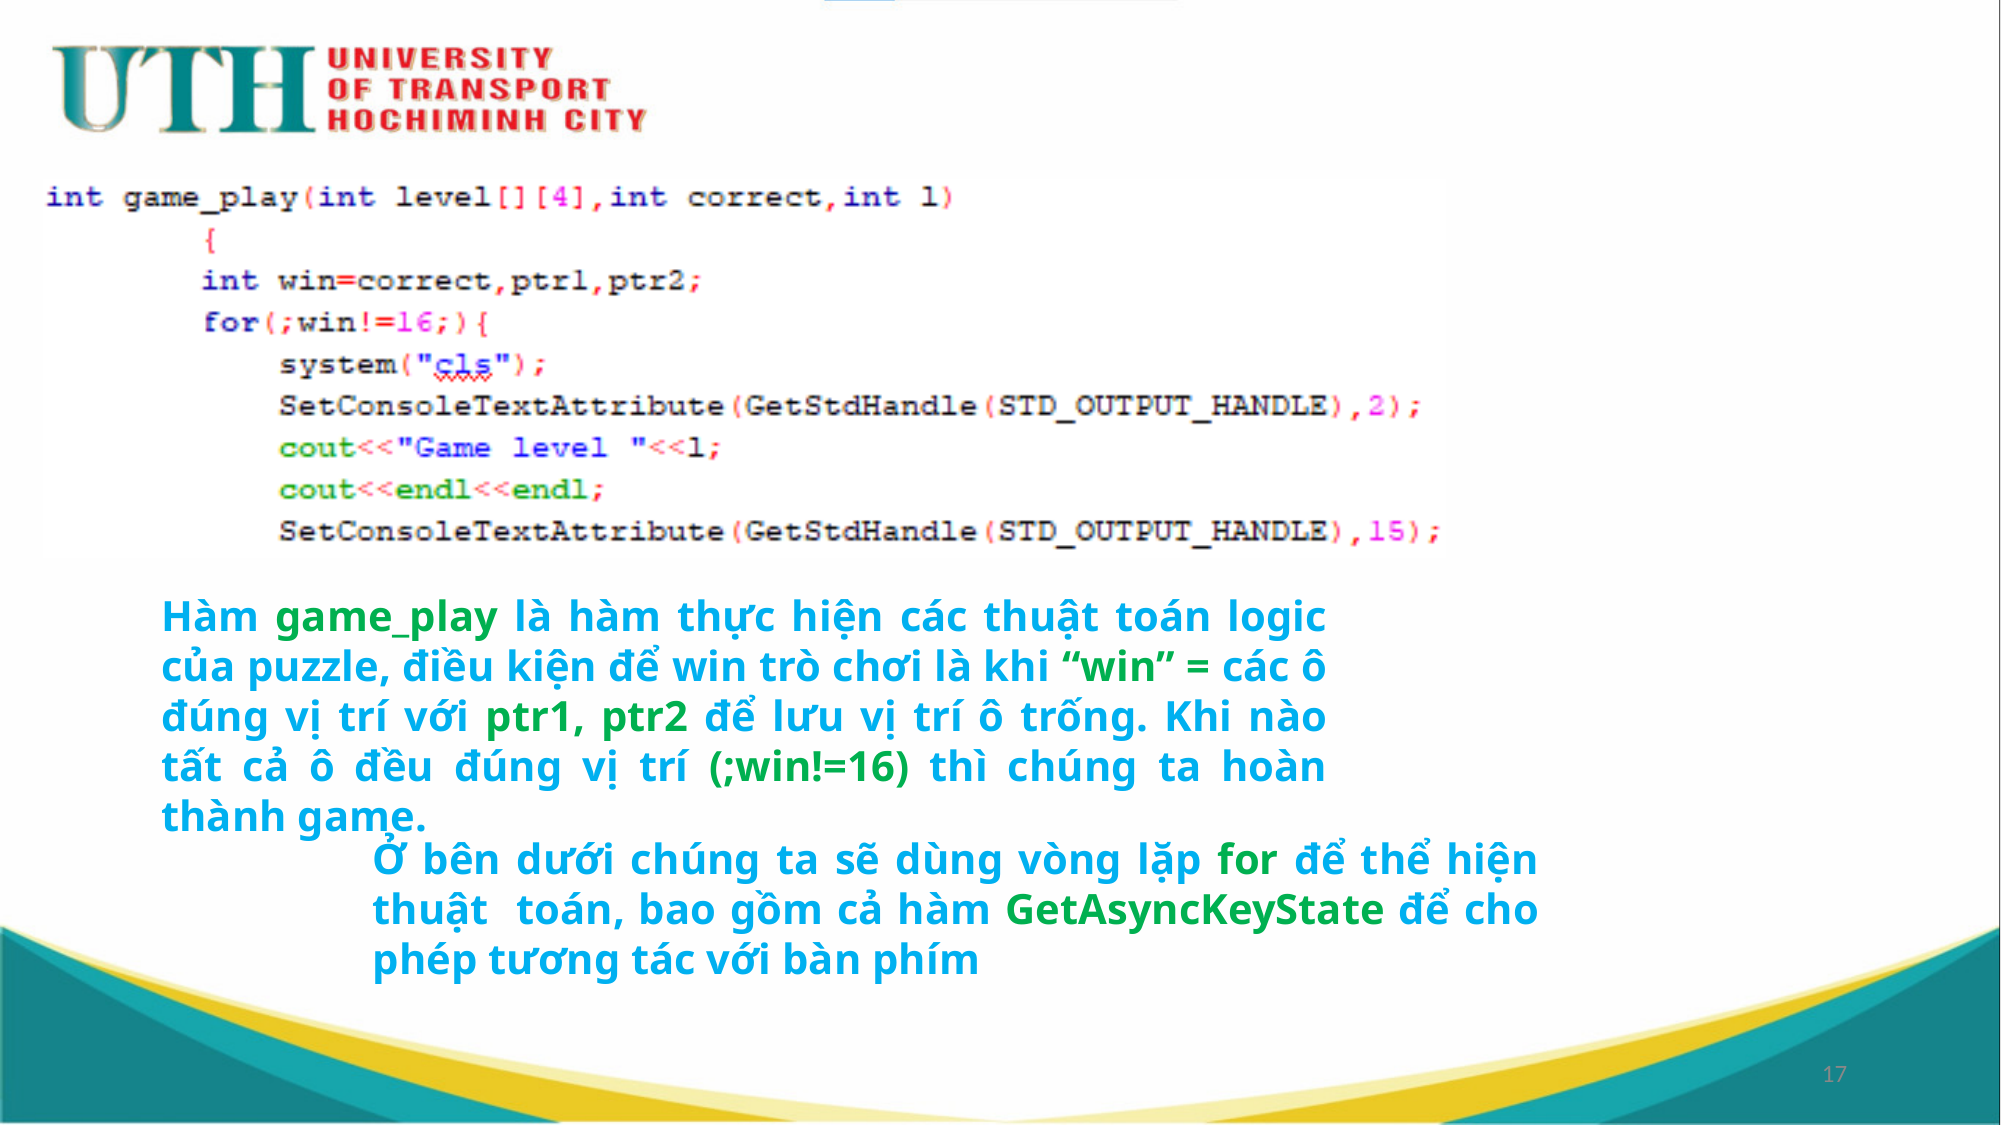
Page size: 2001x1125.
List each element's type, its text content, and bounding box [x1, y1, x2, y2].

slide_number 17 [1412, 1042, 1863, 1103]
text_box Hàm game_play là hàm thực hiện các thuật toán logic của puzzle, điều kiện để win trò chơi là khi “win” = các ô đúng vị trí với ptr1, ptr2 để lưu vị trí ô trống. Khi nào tất cả ô đều đúng vị trí (;win!=16) thì chúng ta hoàn thành game. [146, 582, 1343, 848]
picture [0, 0, 2001, 1125]
text_box Ở bên dưới chúng ta sẽ dùng vòng lặp for để thể hiện thuật toán, bao gồm cả hàm GetAsyncKeyState để cho phép tương tác với bàn phím [358, 825, 1554, 991]
